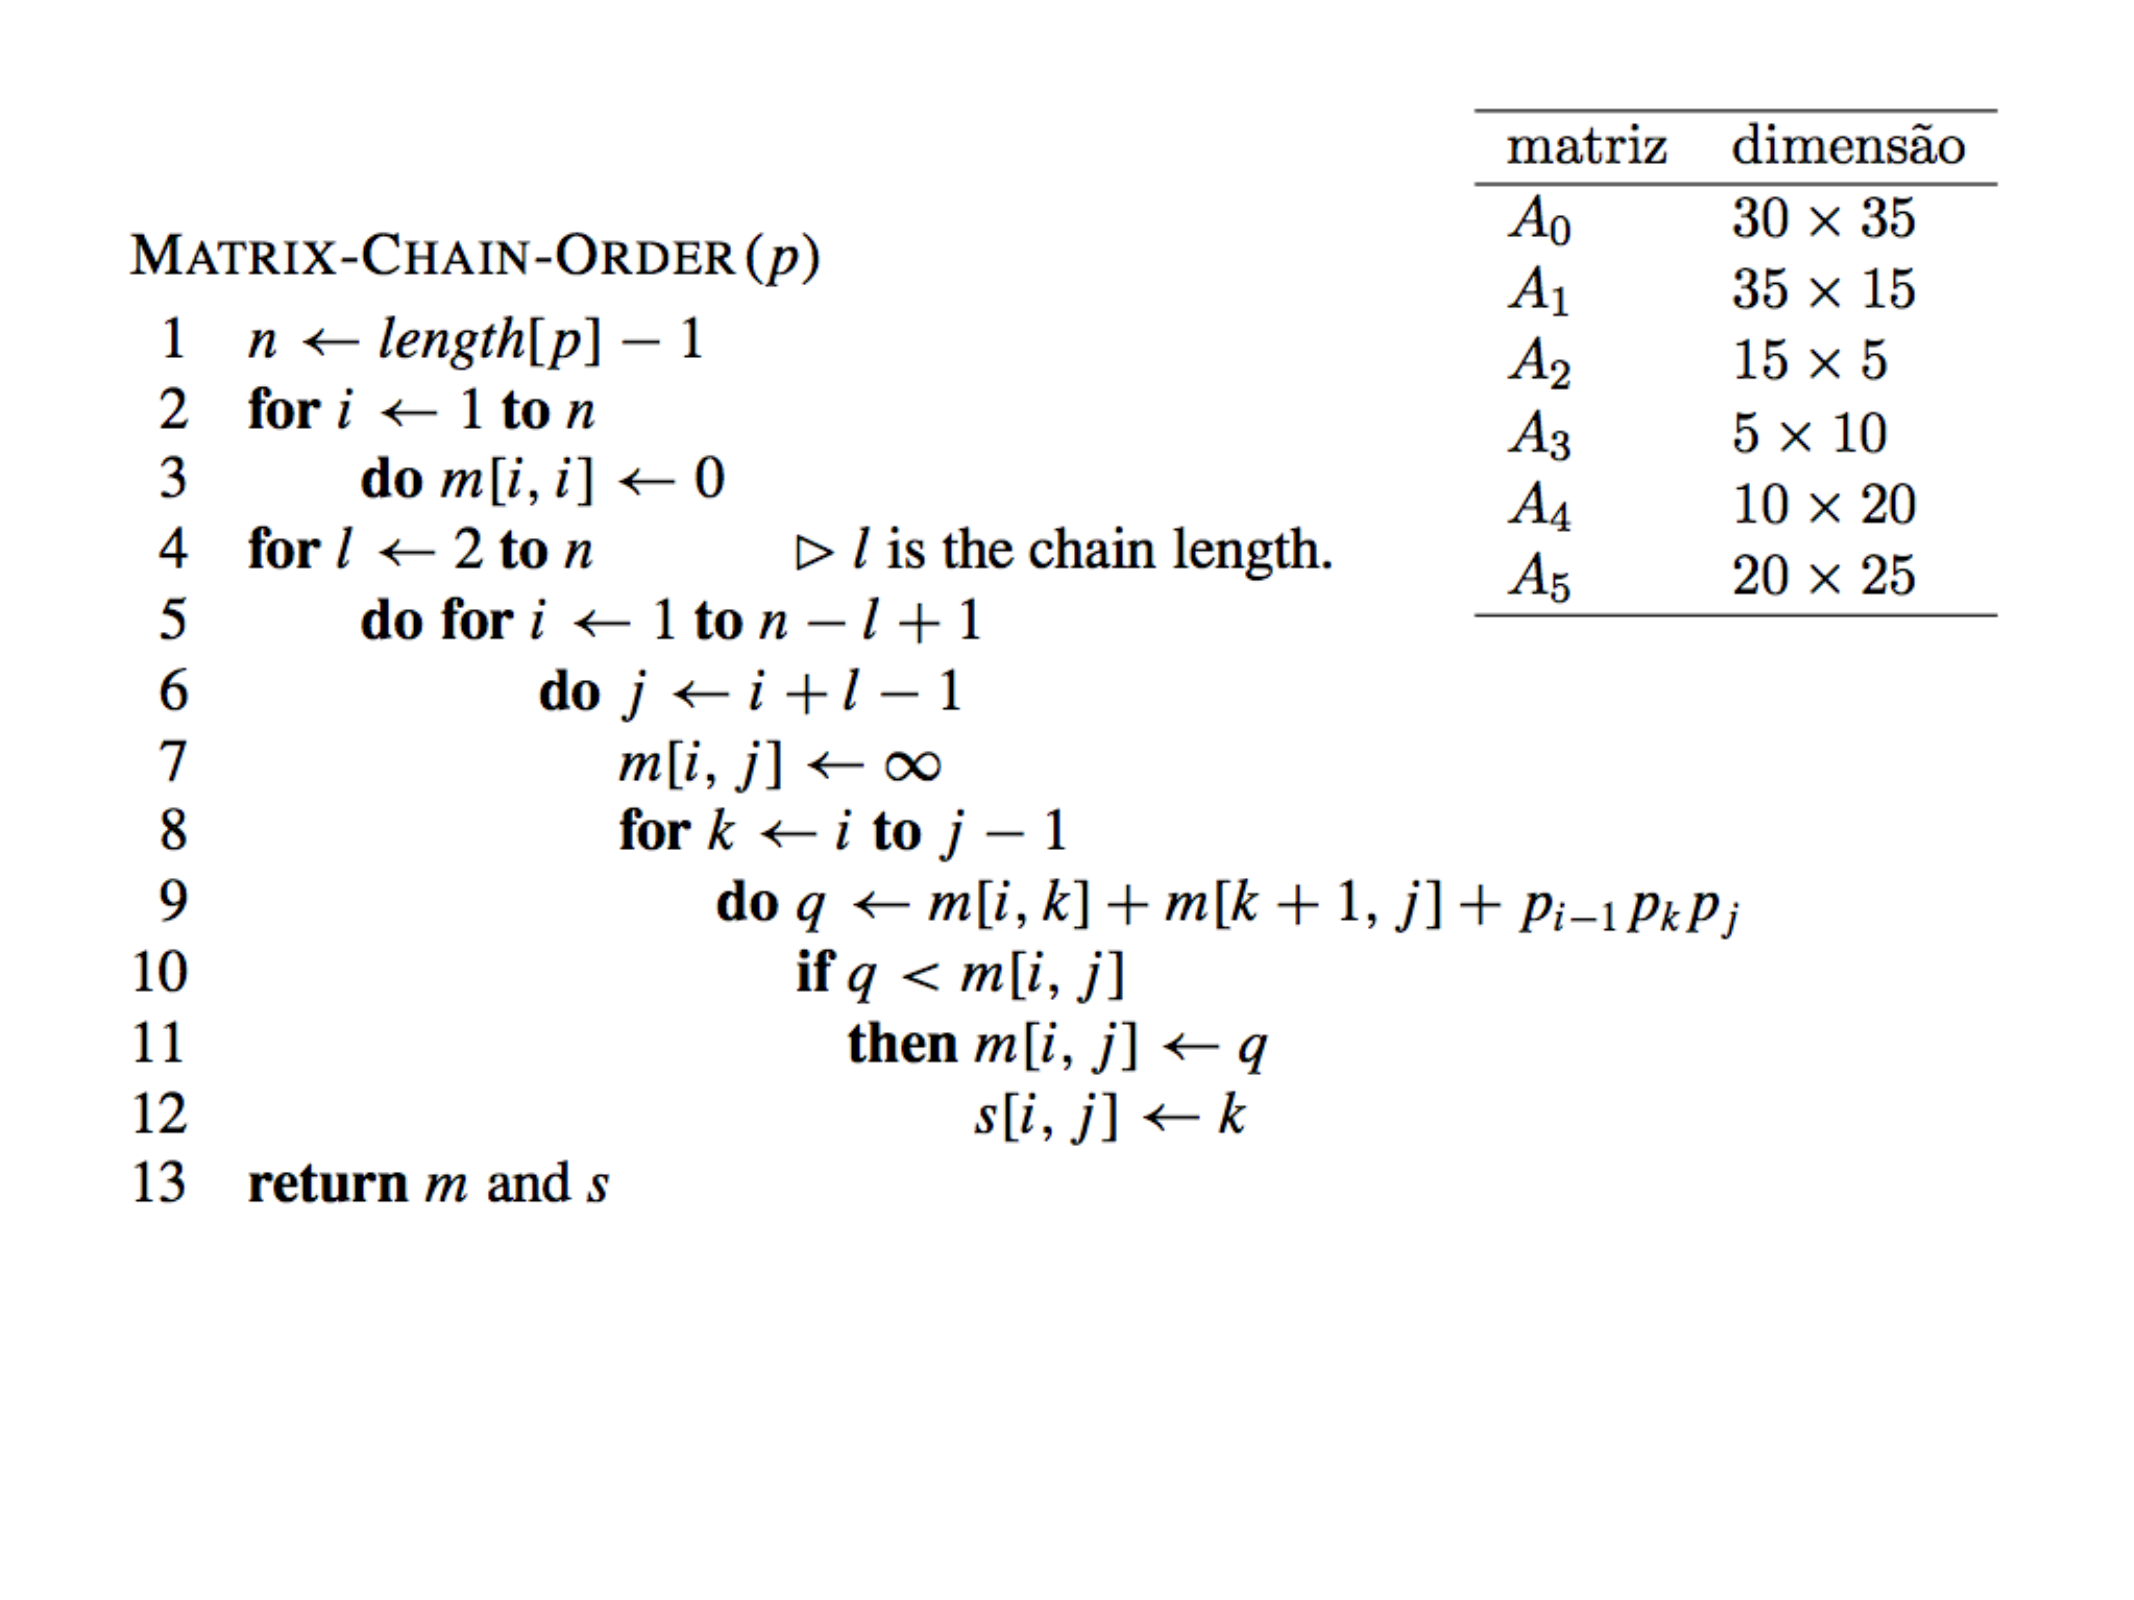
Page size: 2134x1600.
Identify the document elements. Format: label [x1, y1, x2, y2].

picture [120, 97, 2013, 1224]
